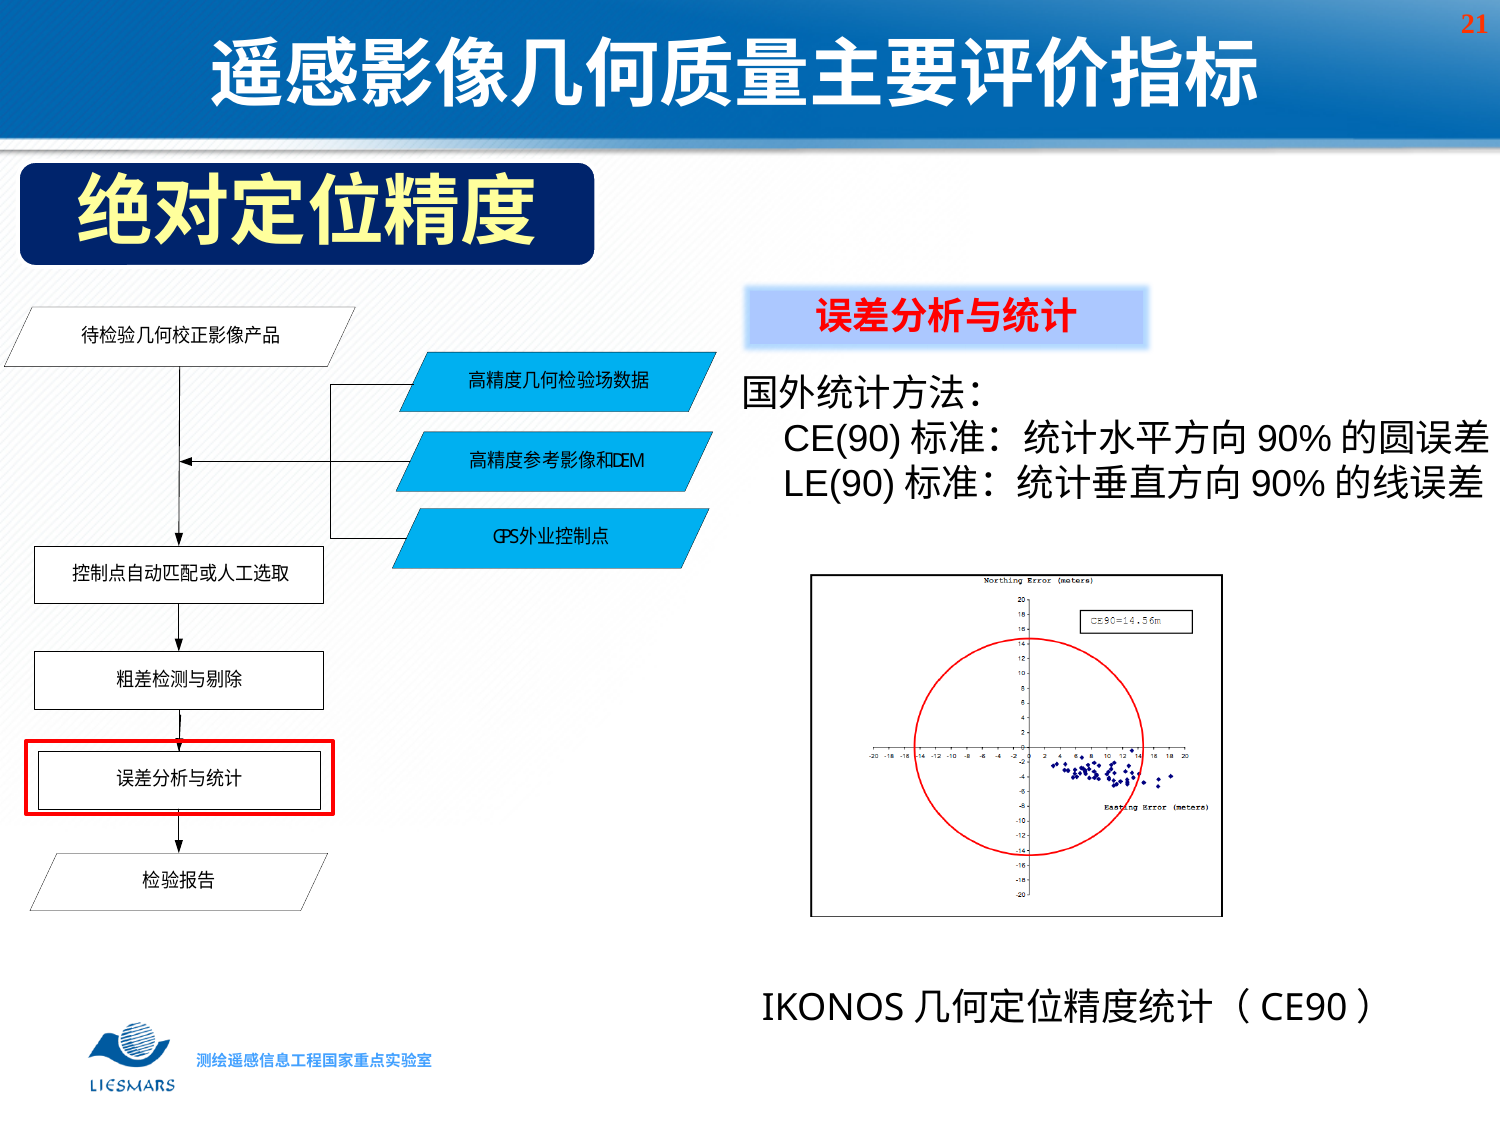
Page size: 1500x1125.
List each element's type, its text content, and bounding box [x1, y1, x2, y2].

text_box IKONOS几何定位精度统计（CE90） [747, 975, 1409, 1036]
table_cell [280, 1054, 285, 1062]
text_box 国外统计方法： CE(90)标准：统计水平方向90%的圆误差 LE(90)标准：统计垂直方向90%的线误差 [726, 361, 1500, 512]
text_box 误差分析与统计 [749, 290, 1144, 344]
text_box 遥感影像几何质量主要评价指标 [194, 0, 1424, 123]
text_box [17, 160, 597, 268]
picture [0, 0, 1500, 1125]
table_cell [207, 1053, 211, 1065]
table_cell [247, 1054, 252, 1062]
